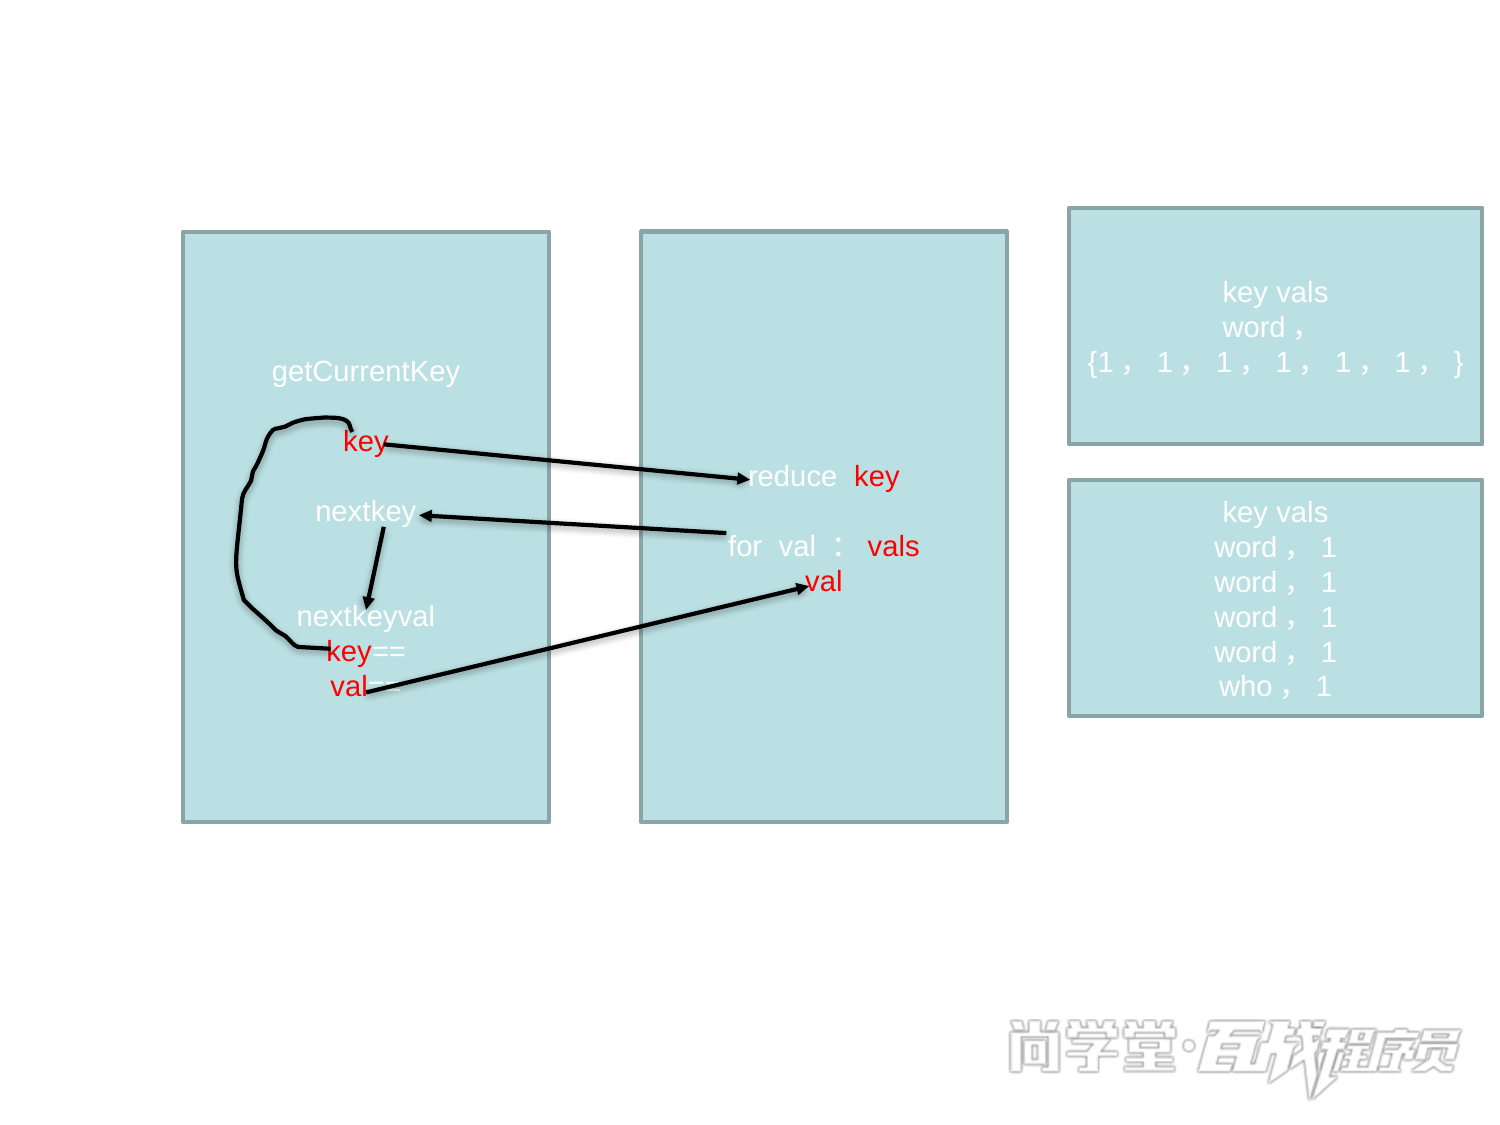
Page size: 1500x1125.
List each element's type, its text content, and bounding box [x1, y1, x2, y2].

text_box key vals word，{1，1，1，1，1，1，} [1067, 206, 1484, 446]
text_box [365, 585, 810, 693]
text_box key vals word，1 word，1 word，1 word，1 who，1 [1067, 478, 1484, 718]
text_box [383, 444, 751, 480]
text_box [365, 526, 384, 585]
text_box reduce key for val ：vals val [639, 229, 1009, 824]
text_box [418, 514, 727, 534]
picture [1008, 1019, 1463, 1103]
text_box [234, 415, 355, 651]
text_box getCurrentKey key nextkey nextkeyval key== val== [181, 230, 551, 824]
